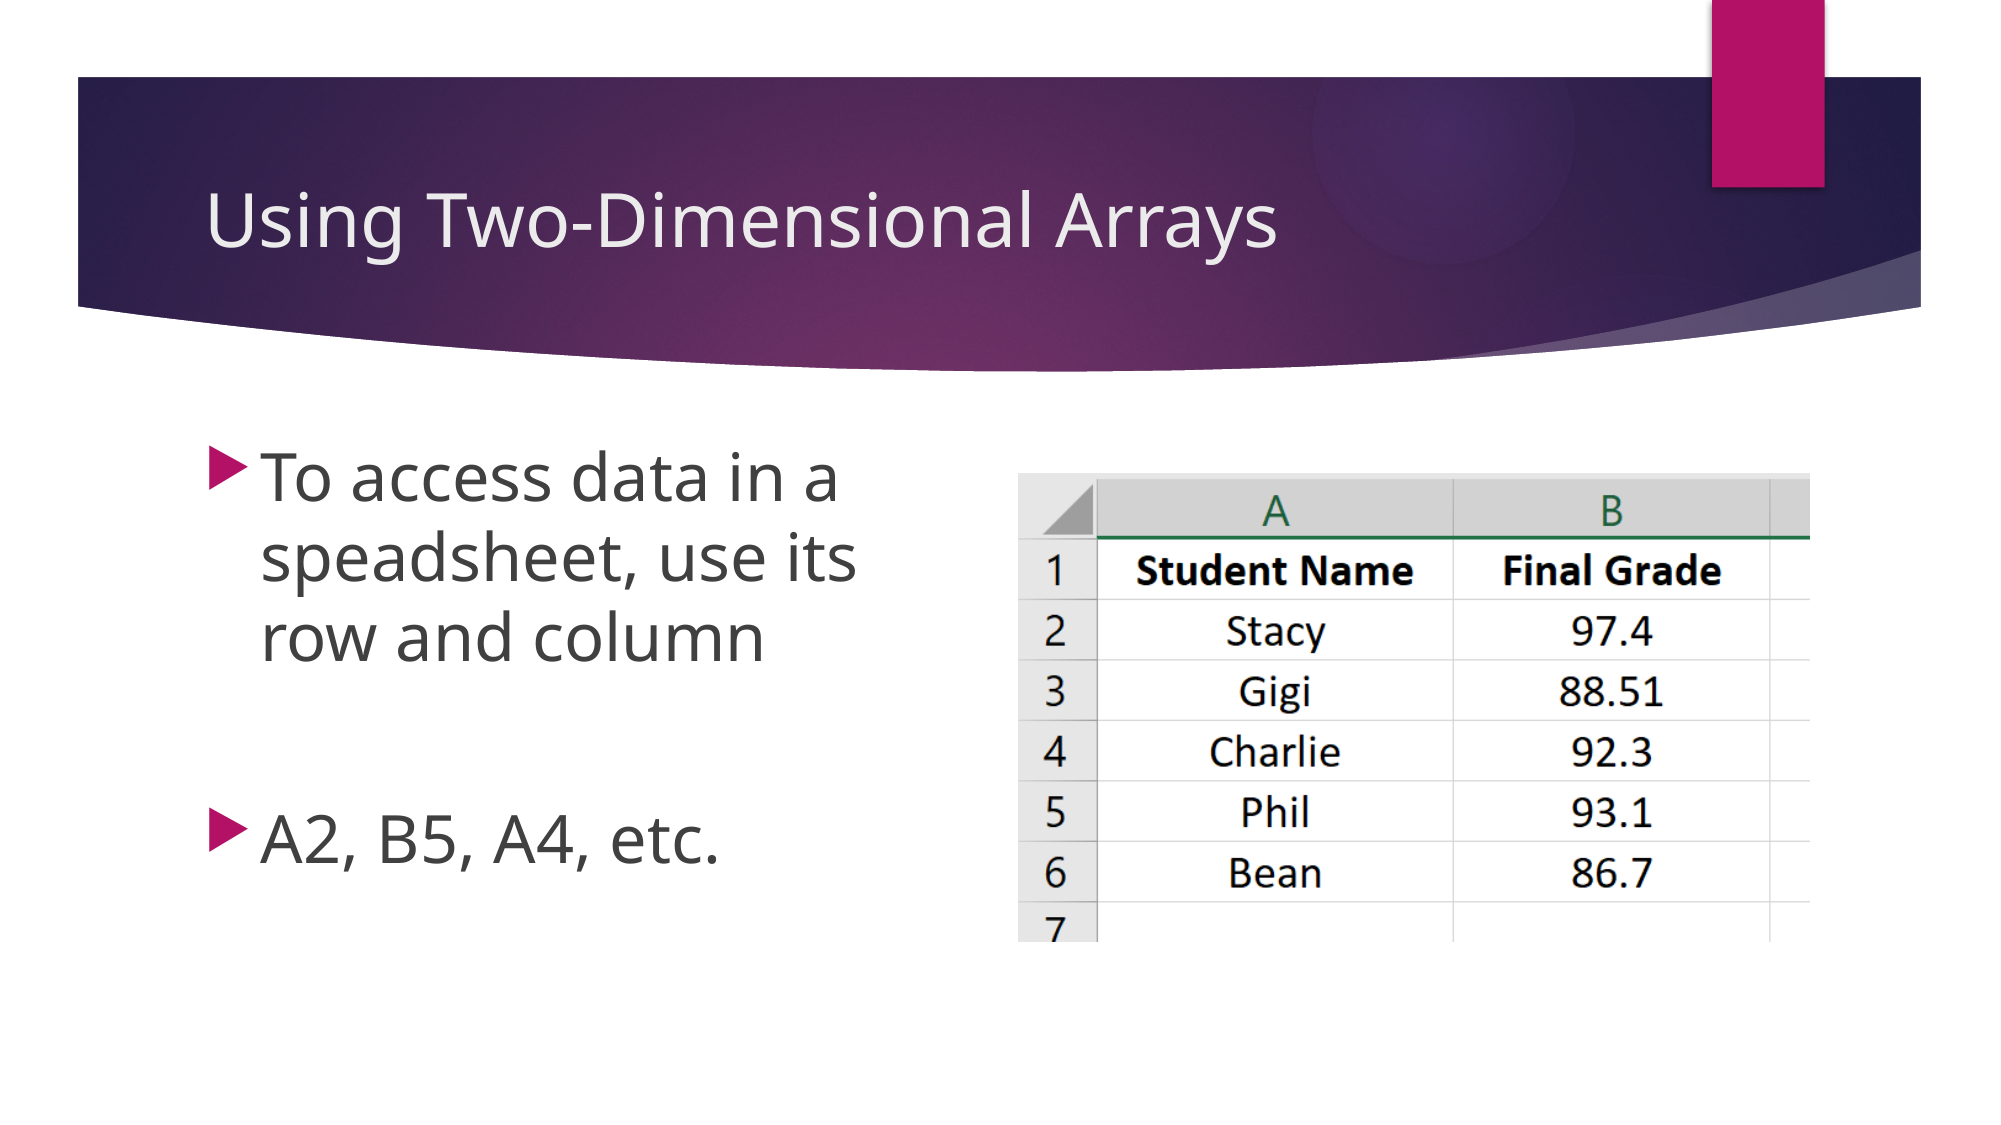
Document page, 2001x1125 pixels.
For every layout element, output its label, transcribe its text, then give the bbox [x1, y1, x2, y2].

title Using Two-Dimensional Arrays [189, 159, 1627, 276]
list To access data in a speadsheet, use its row and column A2, B5, A4, etc. [189, 427, 981, 988]
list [1018, 473, 1811, 942]
